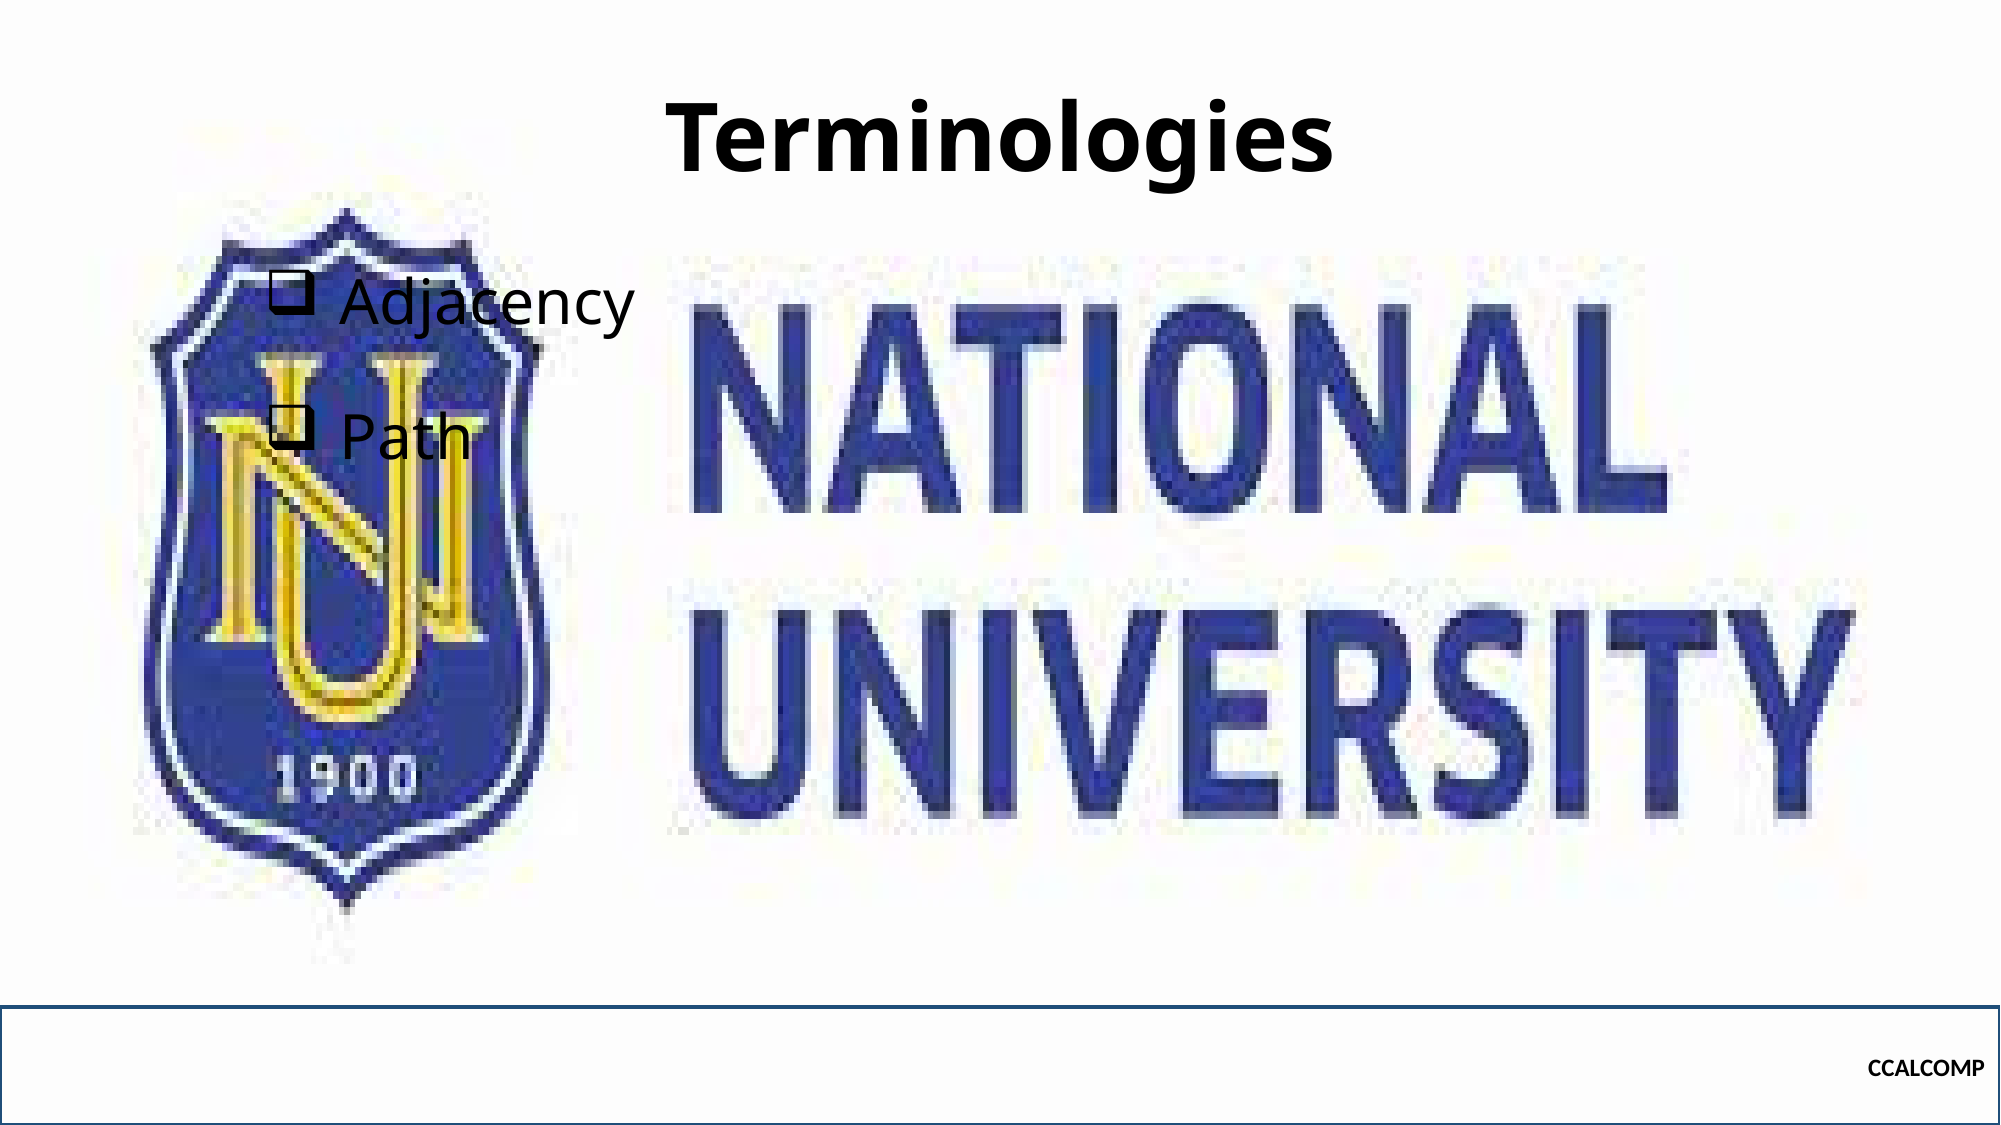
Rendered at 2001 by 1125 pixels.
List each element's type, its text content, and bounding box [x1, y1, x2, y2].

title Terminologies [249, 81, 1750, 200]
footer CCALCOMP [0, 1007, 2000, 1125]
text_box Adjacency Path [249, 248, 1750, 953]
picture [0, 0, 2000, 1007]
